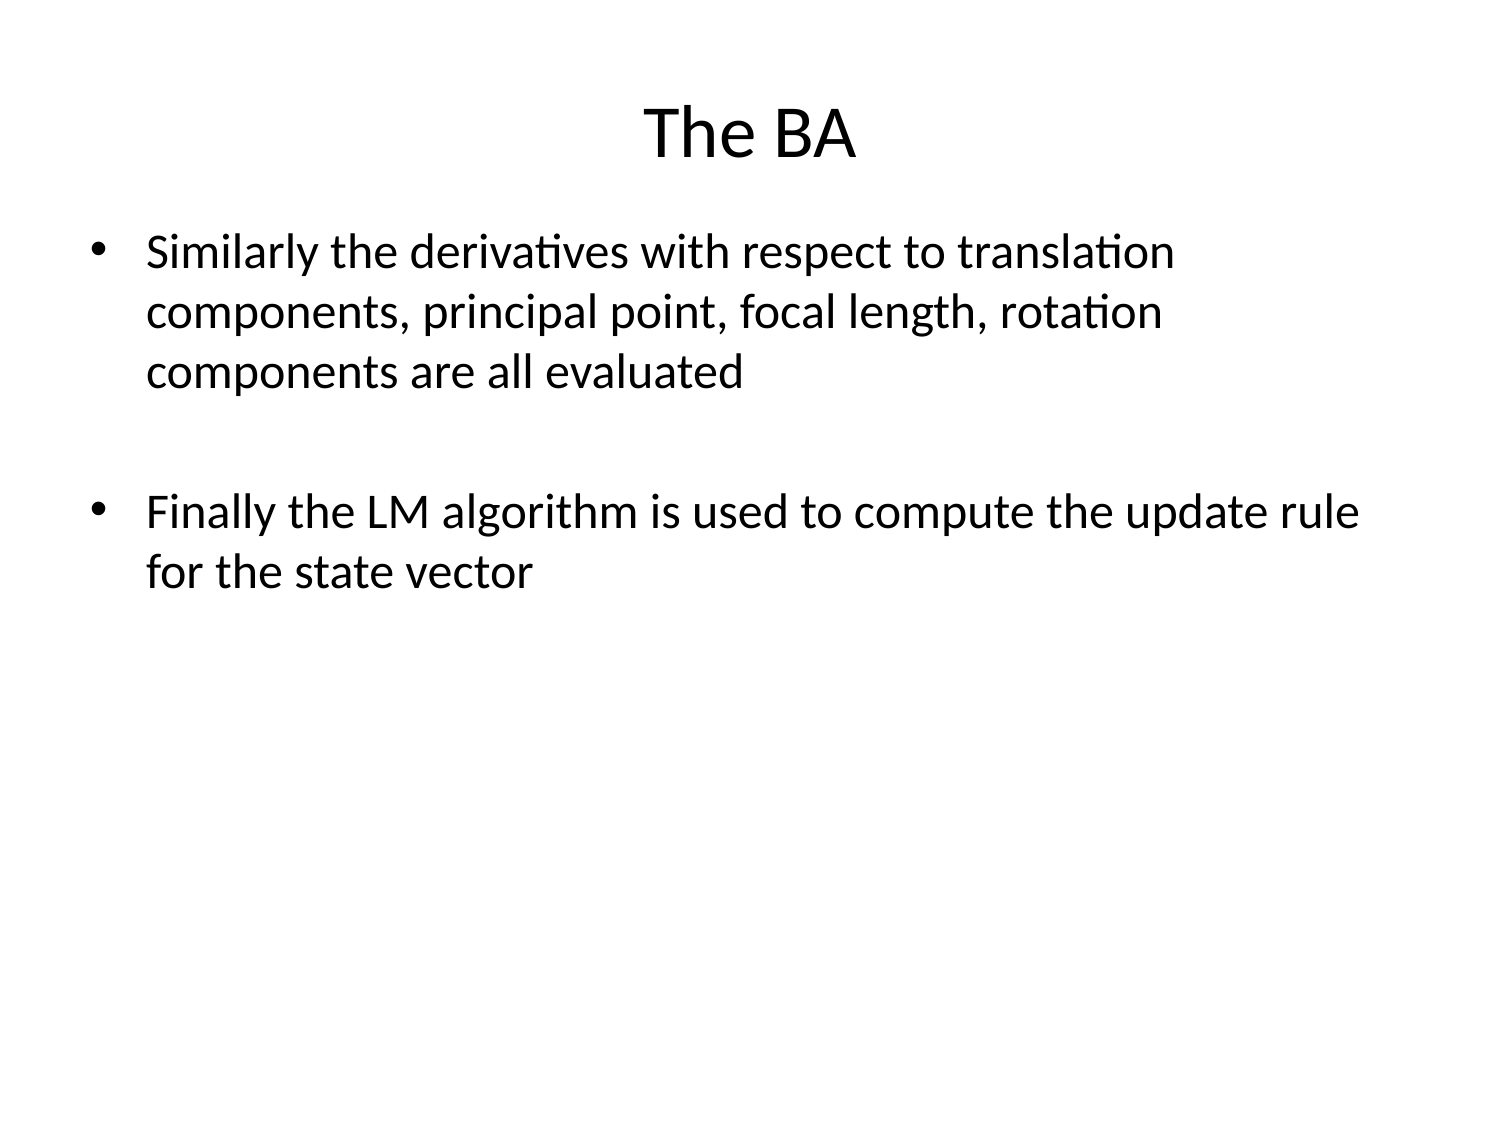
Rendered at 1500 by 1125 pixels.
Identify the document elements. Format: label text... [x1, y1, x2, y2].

list Similarly the derivatives with respect to translation components, principal point, focal length, rotation components are all evaluated Finally the LM algorithm is used to compute the update rule for the state vector [75, 210, 1425, 1005]
title The BA [75, 45, 1425, 210]
